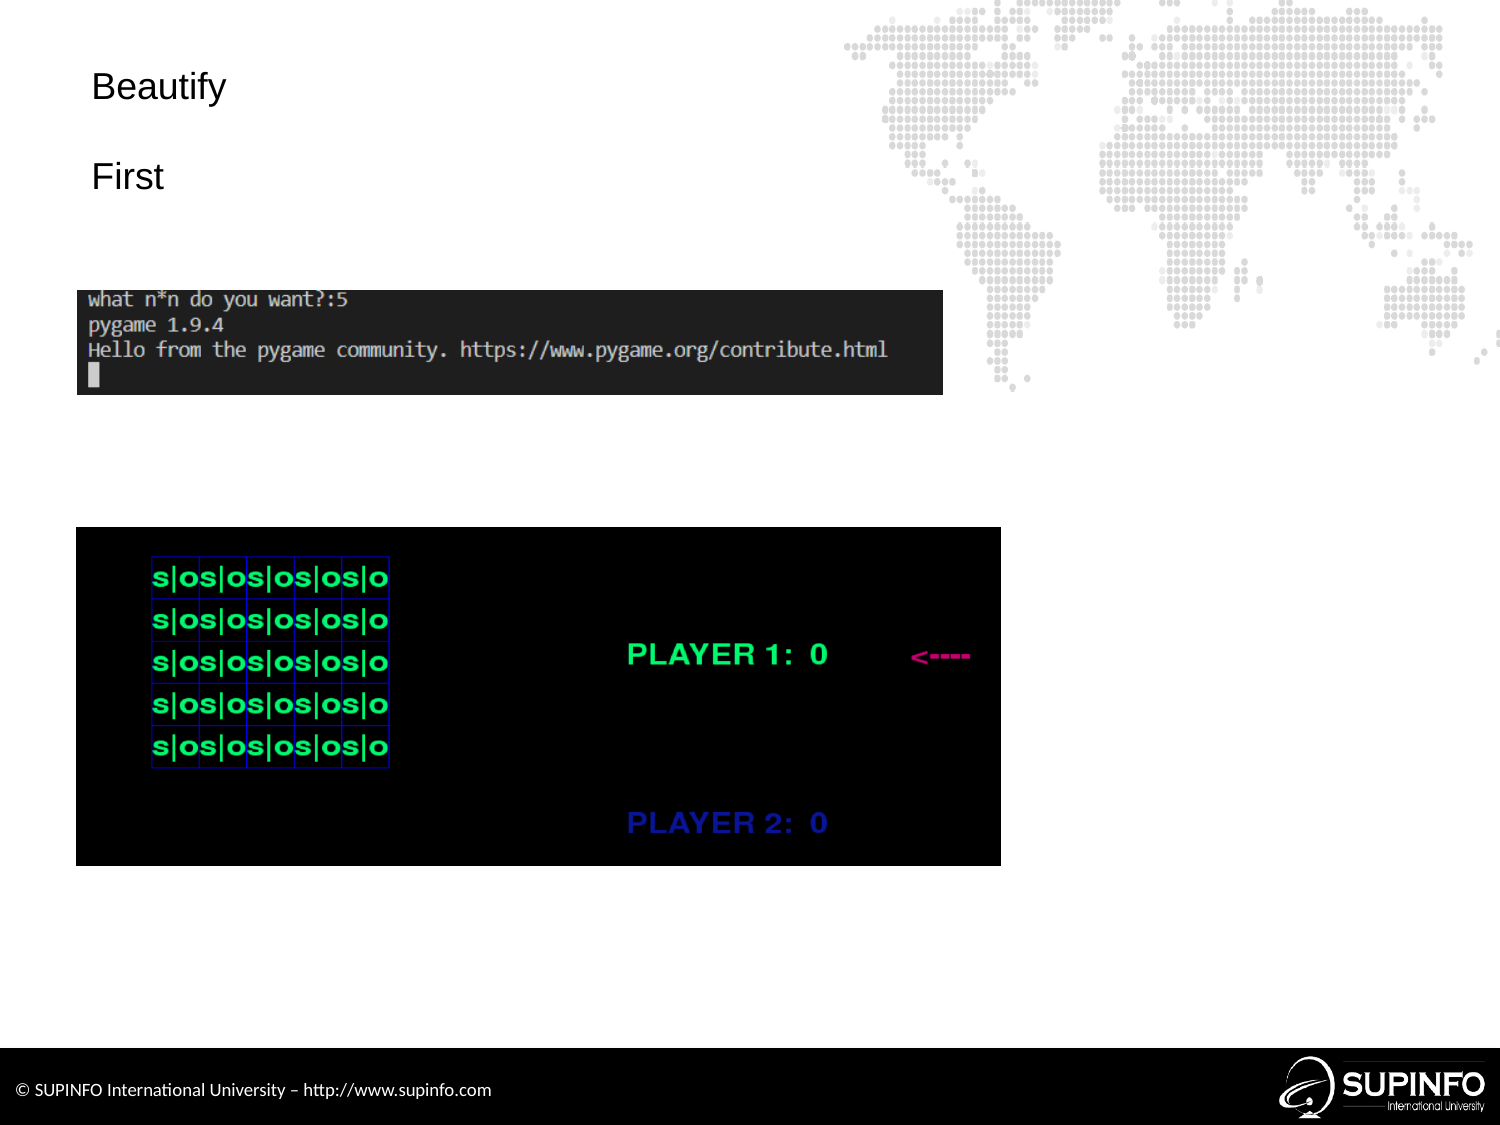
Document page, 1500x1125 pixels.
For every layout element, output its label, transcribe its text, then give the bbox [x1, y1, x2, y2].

picture [1269, 1044, 1494, 1125]
picture [77, 0, 1500, 395]
text_box Beautify First [76, 54, 325, 205]
picture [76, 526, 1002, 867]
